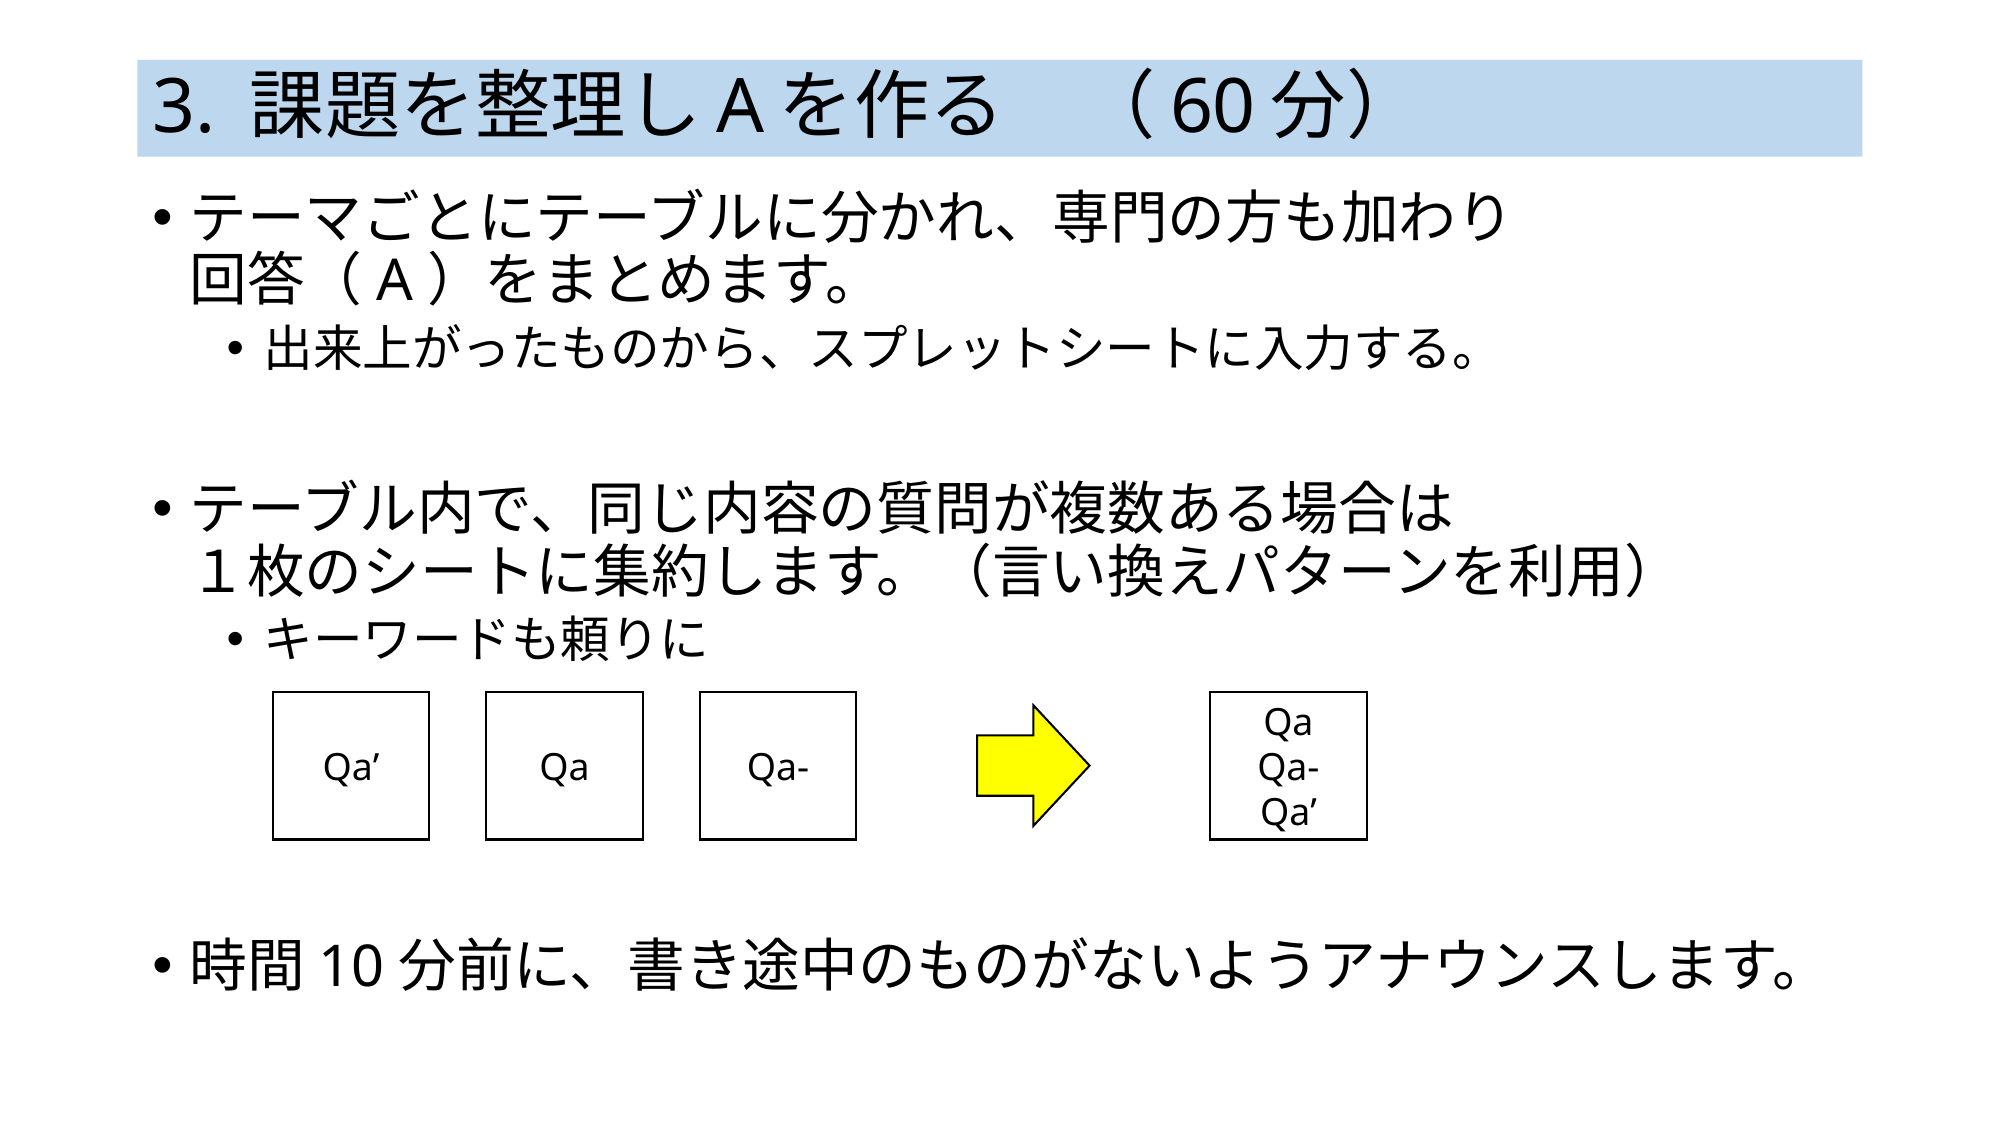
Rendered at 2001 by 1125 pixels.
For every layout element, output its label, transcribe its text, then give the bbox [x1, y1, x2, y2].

list テーマごとにテーブルに分かれ、専門の方も加わり 回答（A）をまとめます。 出来上がったものから、スプレットシートに入力する。 テーブル内で、同じ内容の質問が複数ある場合は １枚のシートに集約します。（言い換えパターンを利用） キーワードも頼りに 時間10分前に、書き途中のものがないようアナウンスします。 [137, 181, 1863, 1014]
text_box Qa Qa- Qa’ [1209, 691, 1368, 841]
text_box Qa’ [272, 691, 430, 841]
text_box Qa- [699, 691, 857, 841]
title 3. 課題を整理しAを作る （60分） [137, 59, 1863, 157]
text_box [976, 702, 1091, 829]
text_box Qa [485, 691, 644, 841]
